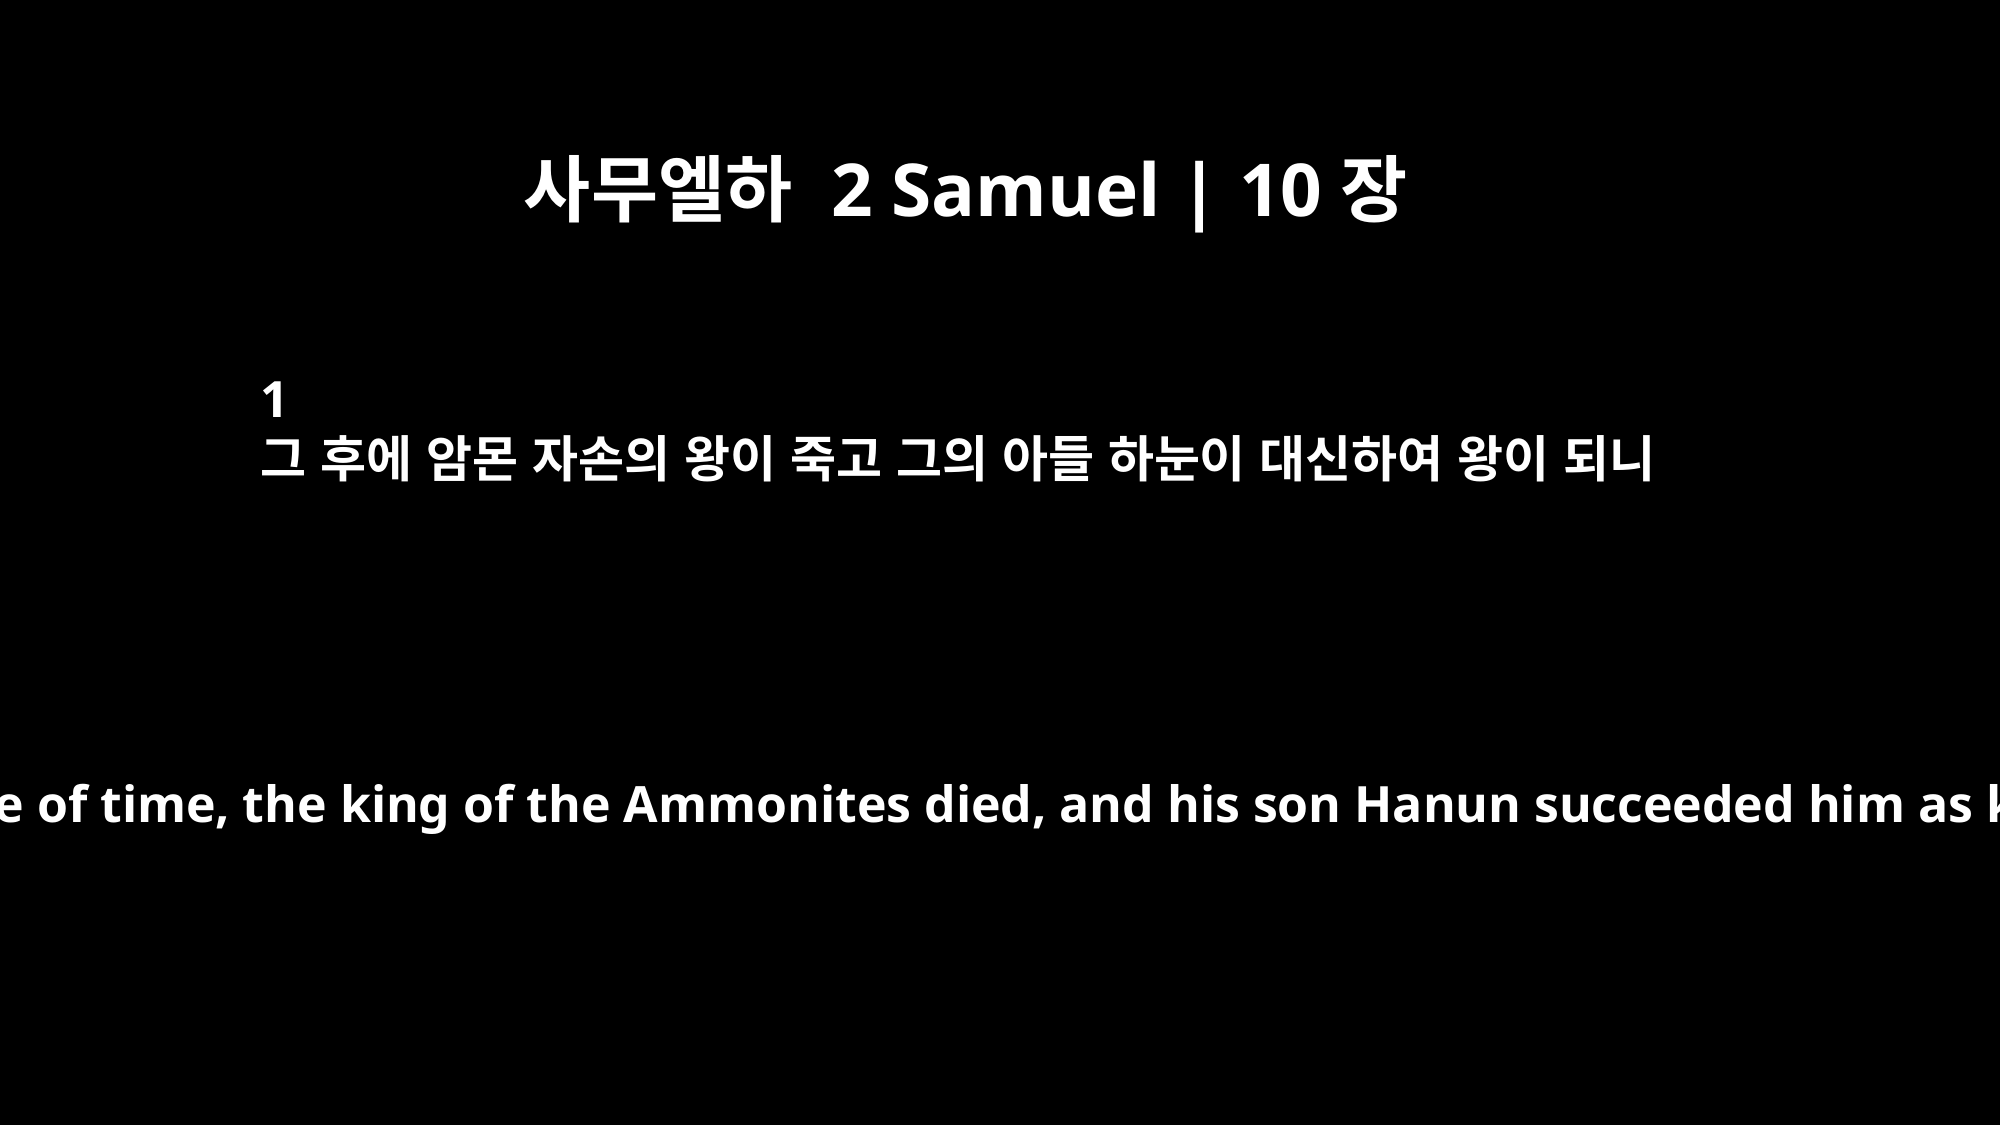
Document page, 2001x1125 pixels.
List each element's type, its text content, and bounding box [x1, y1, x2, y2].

text_box 1 그 후에 암몬 자손의 왕이 죽고 그의 아들 하눈이 대신하여 왕이 되니 [245, 359, 1672, 495]
text_box 사무엘하 2 Samuel | 10장 [509, 136, 1423, 239]
text_box In the course of time, the king of the Ammonites died, and his son Hanun succeeded him as king. [0, 764, 2000, 840]
